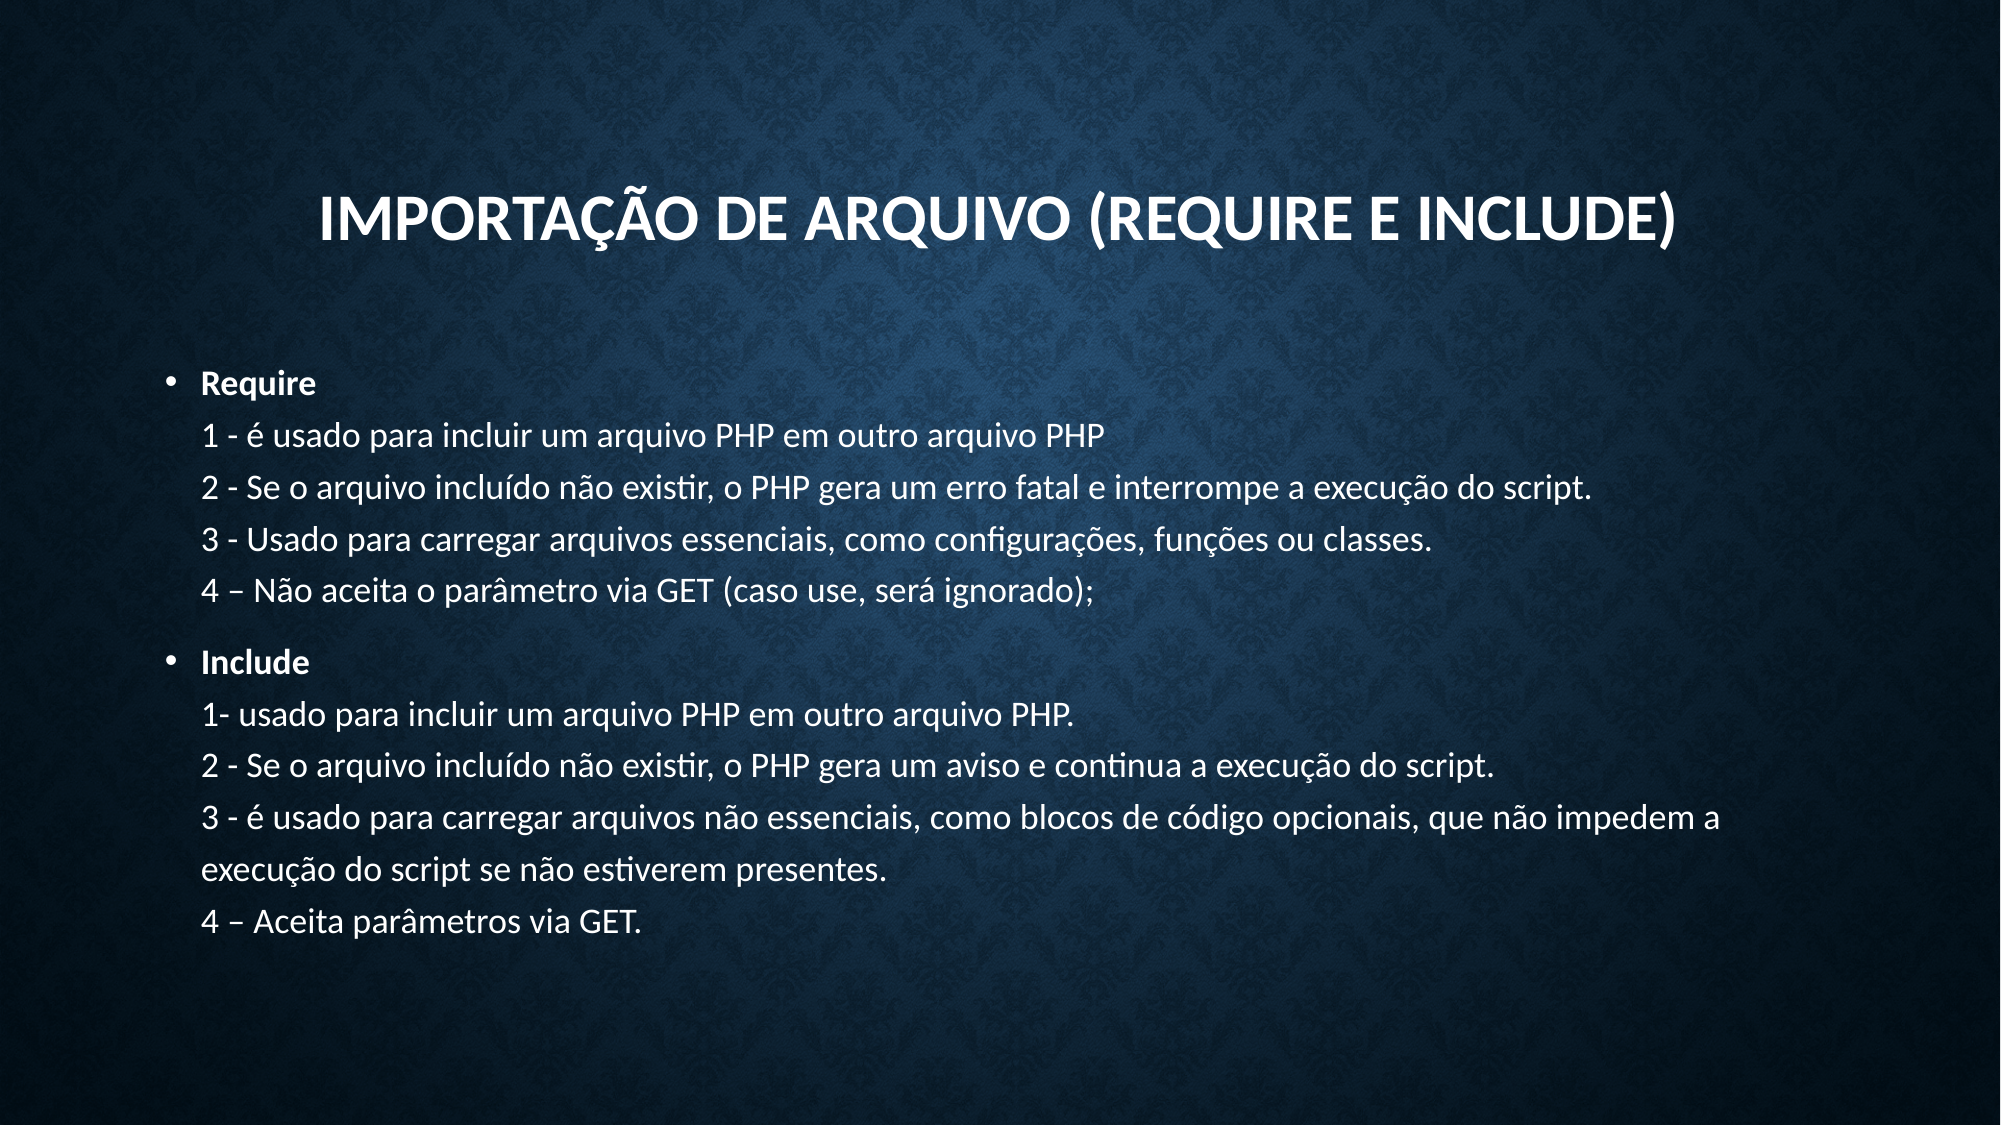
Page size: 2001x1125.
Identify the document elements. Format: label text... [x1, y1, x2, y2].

list Require 1 - é usado para incluir um arquivo PHP em outro arquivo PHP 2 - Se o arquivo incluído não existir, o PHP gera um erro fatal e interrompe a execução do script. 3 - Usado para carregar arquivos essenciais, como configurações, funções ou classes. 4 – Não aceita o parâmetro via GET (caso use, será ignorado); Include 1- usado para incluir um arquivo PHP em outro arquivo PHP. 2 - Se o arquivo incluído não existir, o PHP gera um aviso e continua a execução do script. 3 - é usado para carregar arquivos não essenciais, como blocos de código opcionais, que não impedem a execução do script se não estiverem presentes. 4 – Aceita parâmetros via GET. [149, 343, 1849, 950]
title Importação de Arquivo (Require e Include) [220, 174, 1778, 264]
